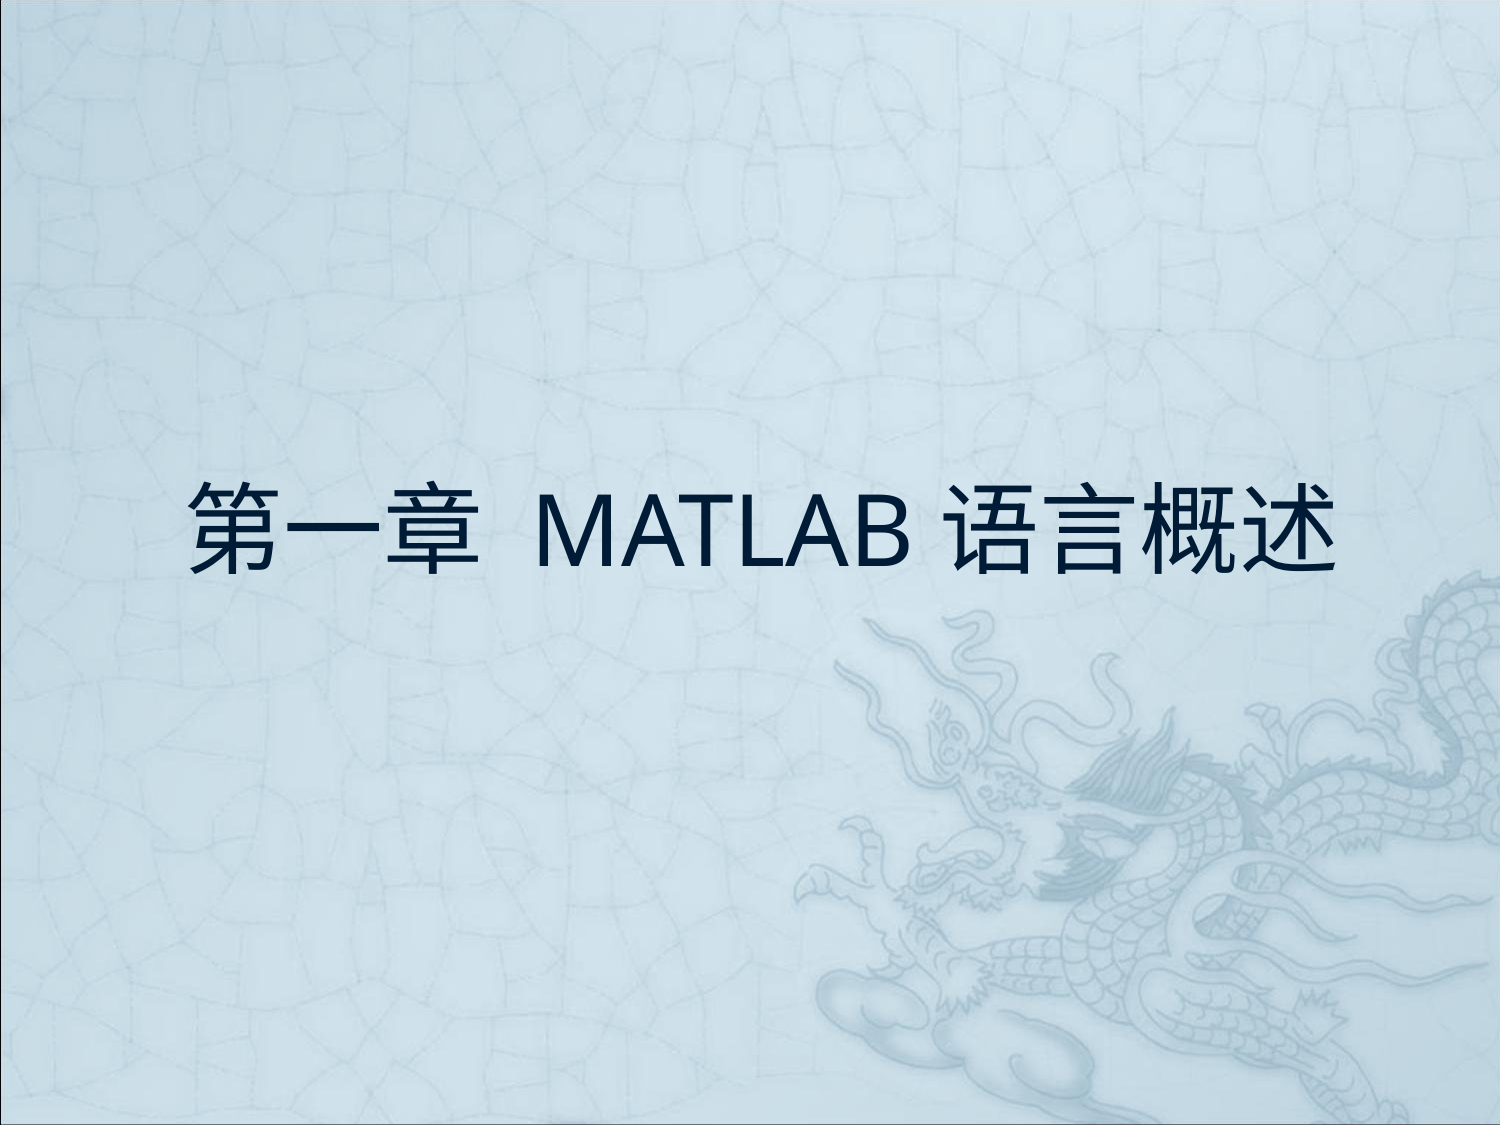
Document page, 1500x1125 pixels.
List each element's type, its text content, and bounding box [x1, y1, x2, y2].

title 第一章 MATLAB语言概述 [135, 196, 1388, 835]
picture [0, 0, 1500, 1125]
